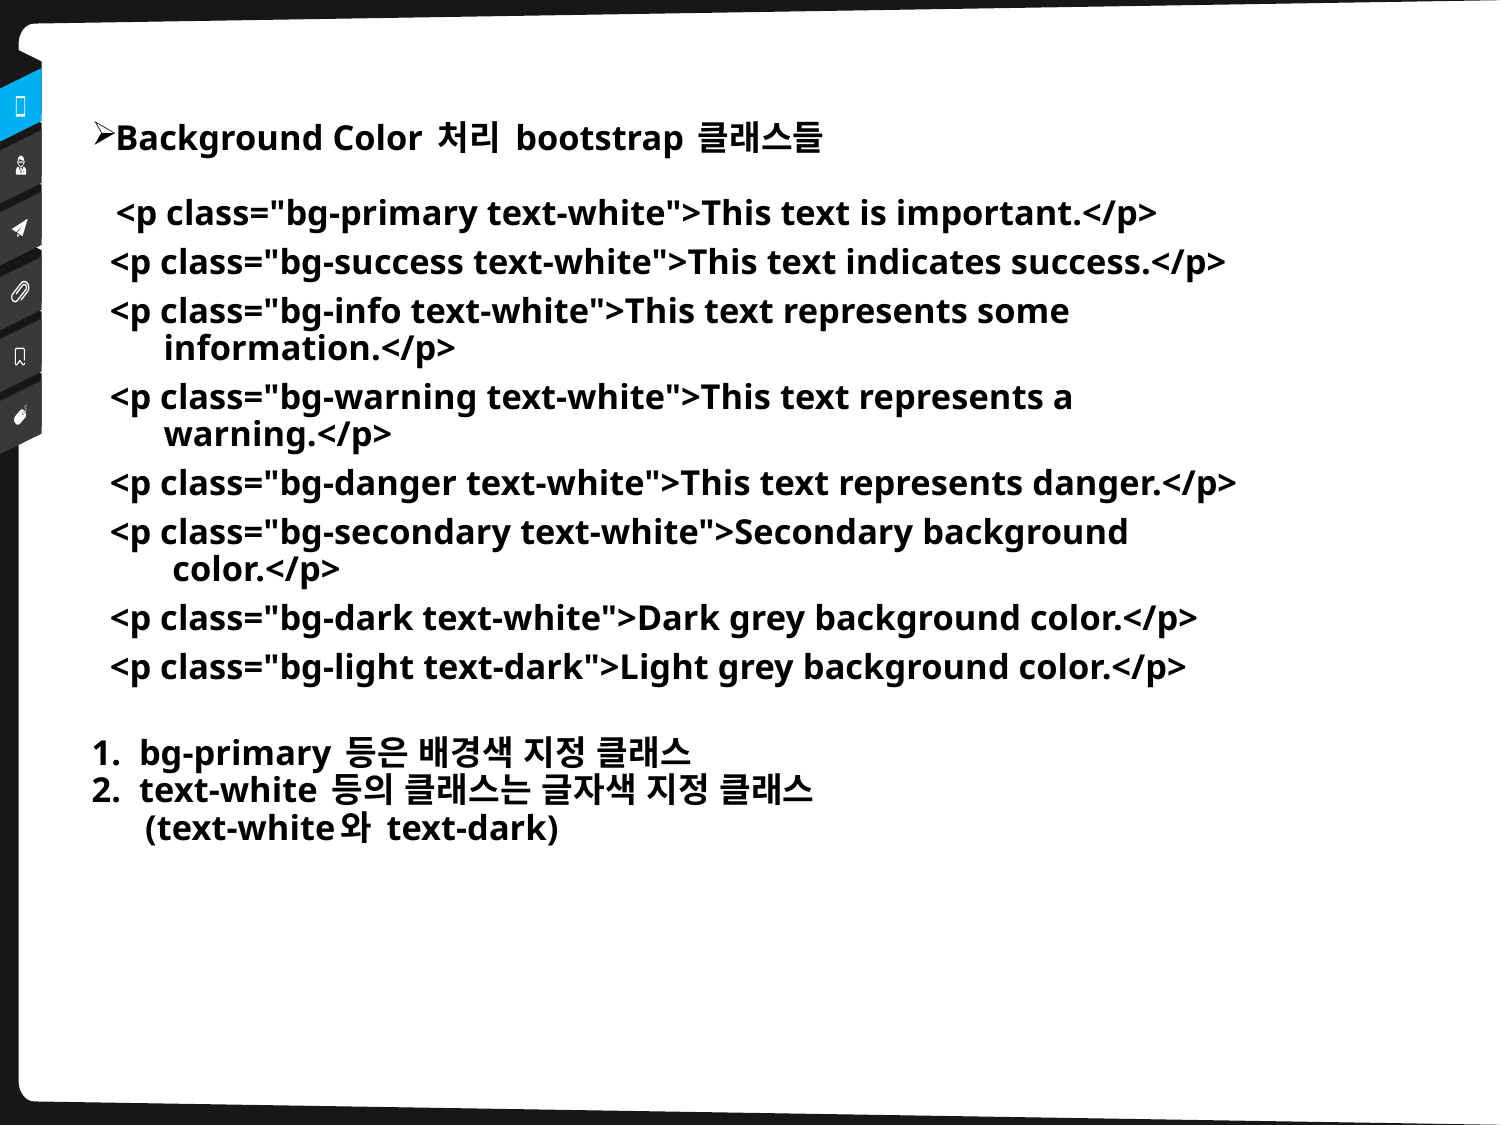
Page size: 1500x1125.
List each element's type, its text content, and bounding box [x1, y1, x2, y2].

list Background Color 처리 bootstrap 클래스들 <p class="bg-primary text-white">This text is important.</p> <p class="bg-success text-white">This text indicates success.</p> <p class="bg-info text-white">This text represents some information.</p> <p class="bg-warning text-white">This text represents a warning.</p> <p class="bg-danger text-white">This text represents danger.</p> <p class="bg-secondary text-white">Secondary background color.</p> <p class="bg-dark text-white">Dark grey background color.</p> <p class="bg-light text-dark">Light grey background color.</p> 1. bg-primary 등은 배경색 지정 클래스 2. text-white 등의 클래스는 글자색 지정 클래스 (text-white와 text-dark) [76, 113, 1427, 857]
